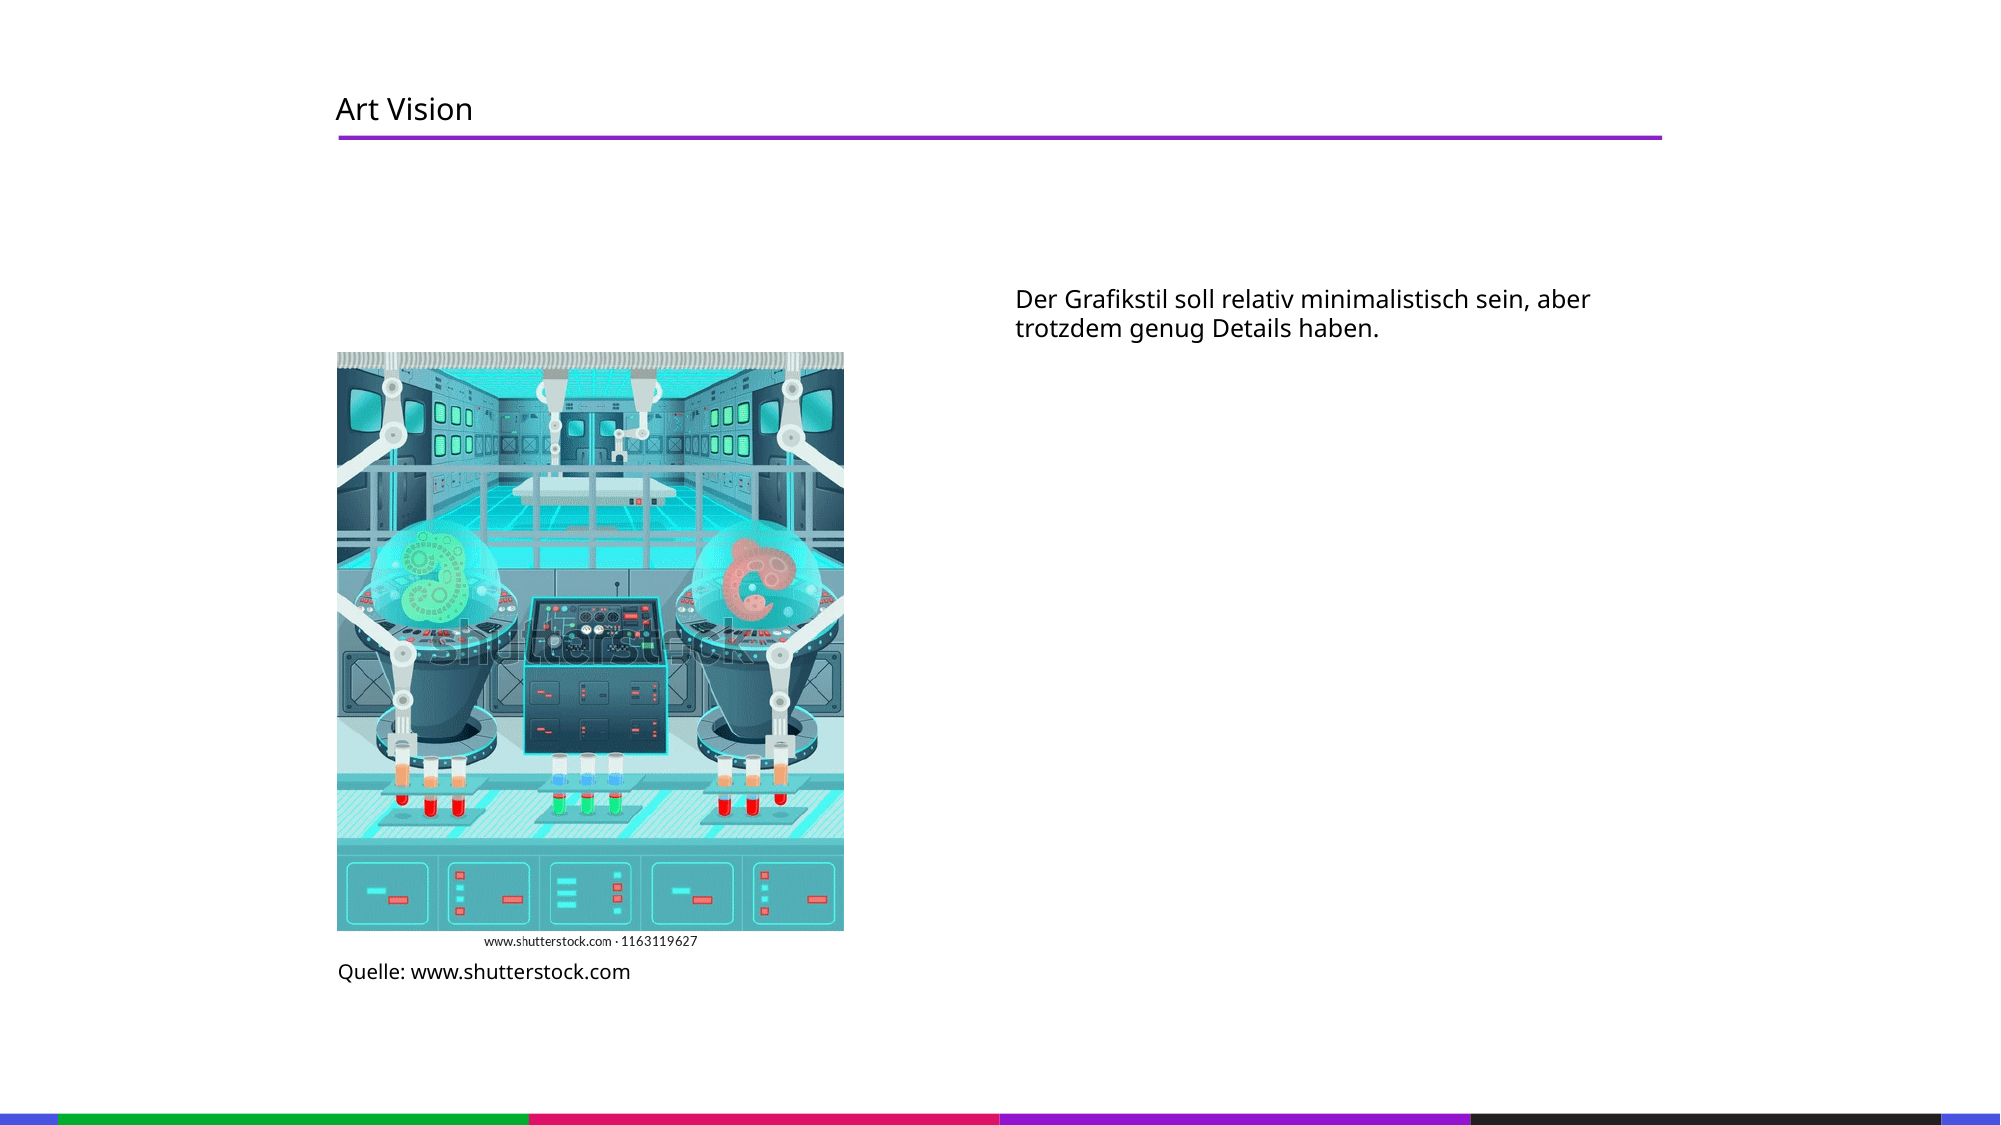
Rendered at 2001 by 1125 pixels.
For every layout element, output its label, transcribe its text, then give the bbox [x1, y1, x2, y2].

text_box Art Vision [335, 89, 474, 127]
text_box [57, 1113, 1942, 1125]
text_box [337, 959, 756, 1020]
picture [337, 352, 844, 950]
text_box [1942, 1113, 2000, 1125]
text_box Der Grafikstil soll relativ minimalistisch sein, aber trotzdem genug Details haben. [1015, 283, 1662, 373]
text_box [0, 1113, 57, 1125]
